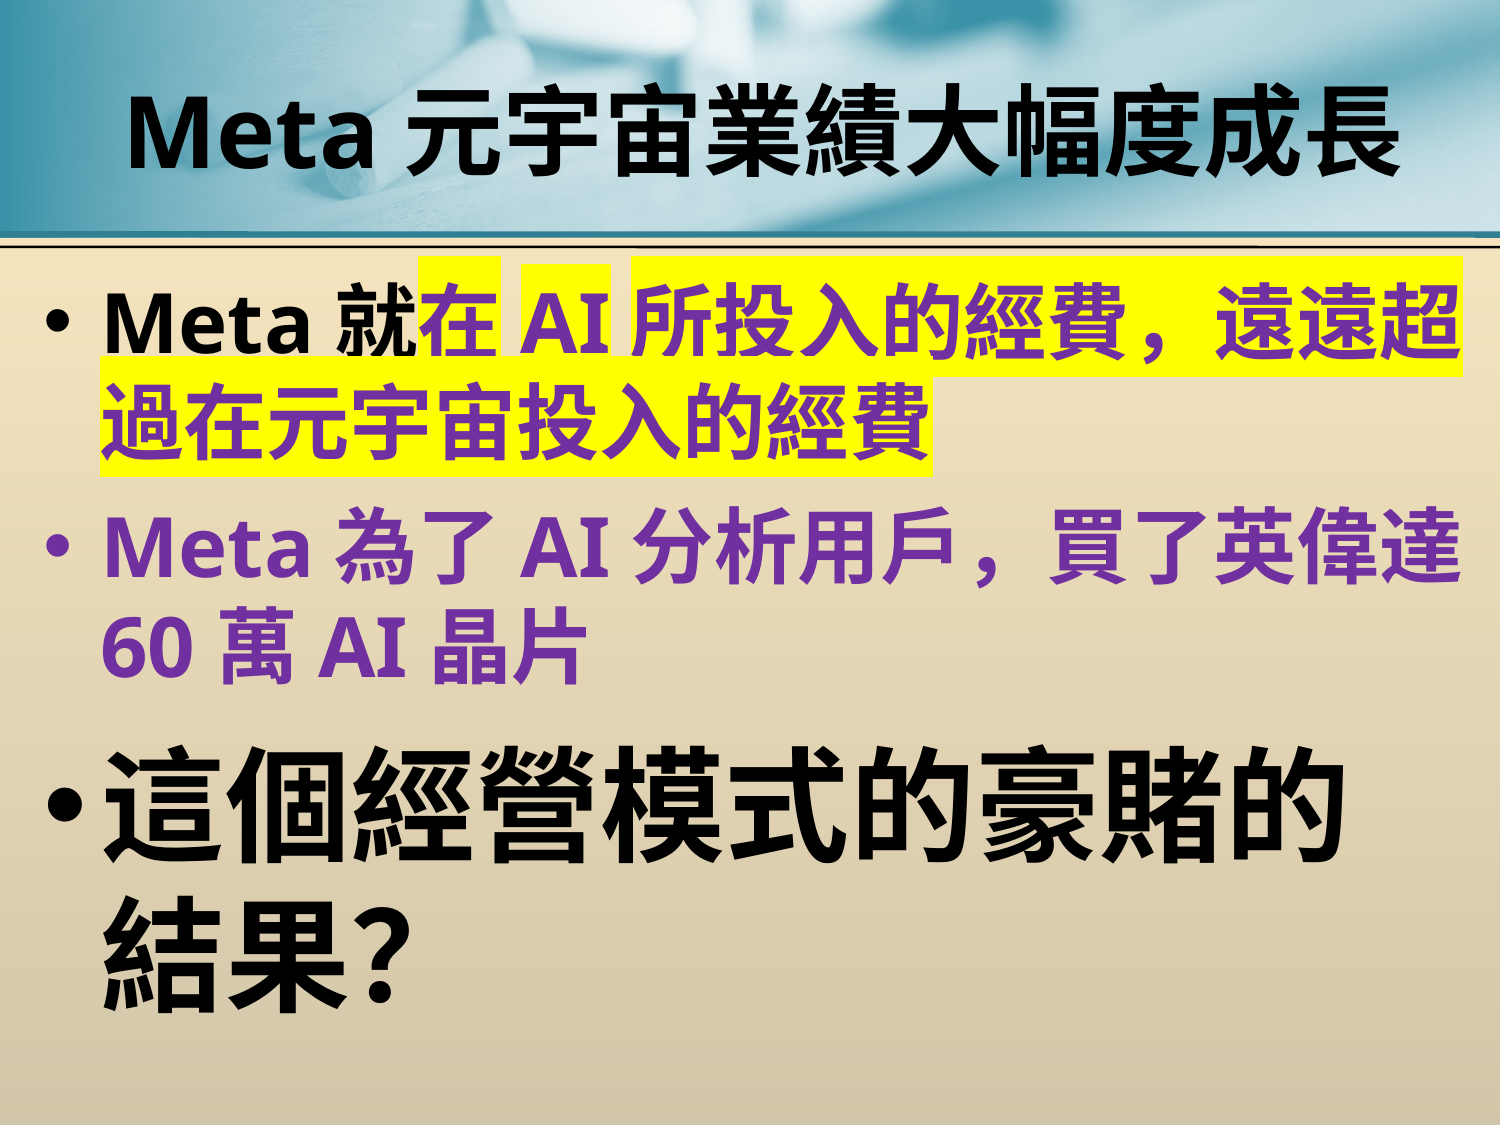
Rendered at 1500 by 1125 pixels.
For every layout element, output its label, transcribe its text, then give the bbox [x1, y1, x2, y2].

list Meta就在AI所投入的經費，遠遠超過在元宇宙投入的經費 Meta為了AI分析用戶，買了英偉達60萬AI晶片 這個經營模式的豪賭的結果？ [29, 262, 1481, 1103]
title Meta元宇宙業績大幅度成長 [45, 24, 1481, 233]
